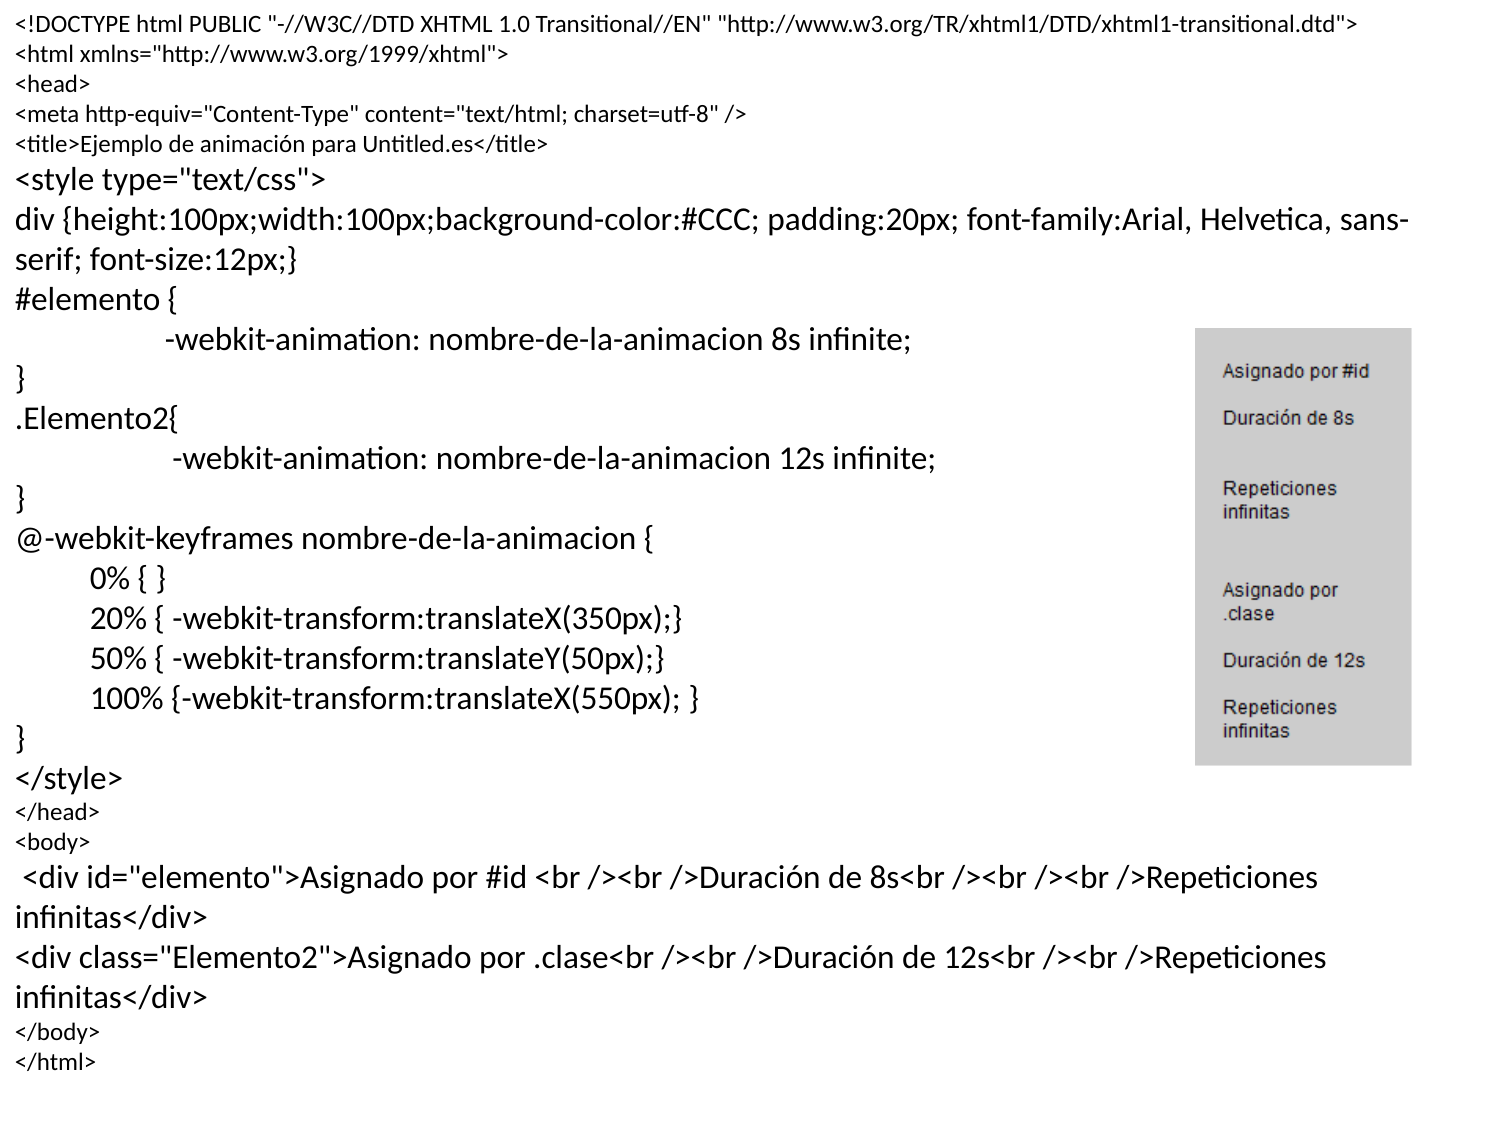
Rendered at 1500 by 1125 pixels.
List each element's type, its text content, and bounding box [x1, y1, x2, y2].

picture [1195, 327, 1415, 769]
text_box <!DOCTYPE html PUBLIC "-//W3C//DTD XHTML 1.0 Transitional//EN" "http://www.w3.org/TR/xhtml1/DTD/xhtml1-transitional.dtd"> <html xmlns="http://www.w3.org/1999/xhtml"> <head> <meta http-equiv="Content-Type" content="text/html; charset=utf-8" /> <title>Ejemplo de animación para Untitled.es</title> <style type="text/css"> div {height:100px;width:100px;background-color:#CCC; padding:20px; font-family:Arial, Helvetica, sans-serif; font-size:12px;} #elemento { -webkit-animation: nombre-de-la-animacion 8s infinite; } .Elemento2{ -webkit-animation: nombre-de-la-animacion 12s infinite; } @-webkit-keyframes nombre-de-la-animacion { 0% { } 20% { -webkit-transform:translateX(350px);} 50% { -webkit-transform:translateY(50px);} 100% {-webkit-transform:translateX(550px); } } </style> </head> <body> <div id="elemento">Asignado por #id <br /><br />Duración de 8s<br /><br /><br />Repeticiones infinitas</div> <div class="Elemento2">Asignado por .clase<br /><br />Duración de 12s<br /><br />Repeticiones infinitas</div> </body> </html> [0, 0, 1442, 1083]
